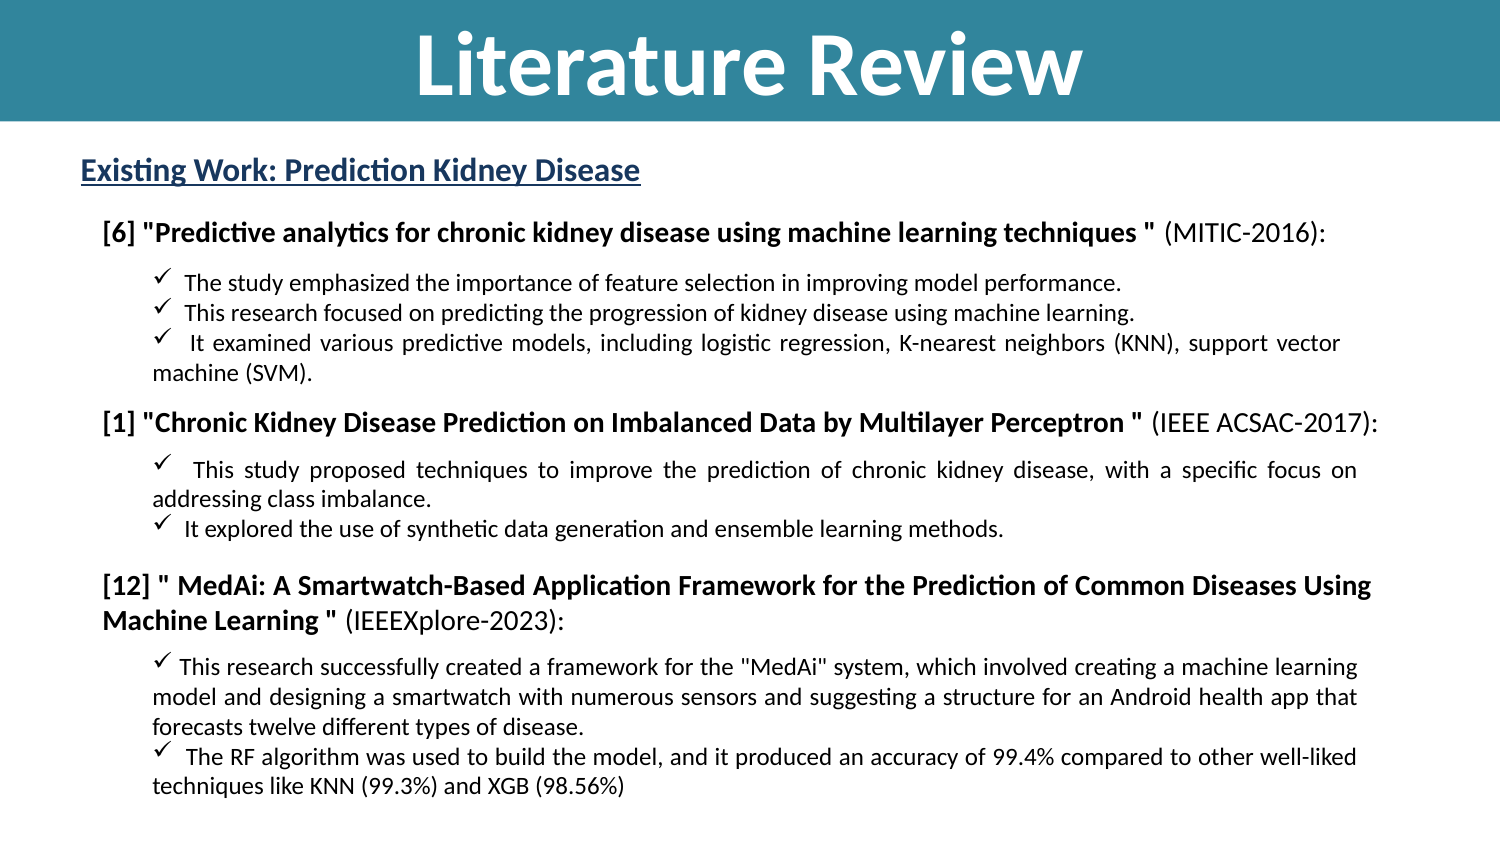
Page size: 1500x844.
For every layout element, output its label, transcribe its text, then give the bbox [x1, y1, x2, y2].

text_box Literature Review [0, 0, 1500, 122]
text_box Existing Work: Prediction Kidney Disease [65, 141, 657, 196]
text_box This research successfully created a framework for the "MedAi" system, which involved creating a machine learning model and designing a smartwatch with numerous sensors and suggesting a structure for an Android health app that forecasts twelve different types of disease. The RF algorithm was used to build the model, and it produced an accuracy of 99.4% compared to other well-liked techniques like KNN (99.3%) and XGB (98.56%) [137, 642, 1375, 808]
text_box [1] "Chronic Kidney Disease Prediction on Imbalanced Data by Multilayer Perceptron " (IEEE ACSAC-2017): [87, 395, 1400, 446]
text_box This study proposed techniques to improve the prediction of chronic kidney disease, with a specific focus on addressing class imbalance. It explored the use of synthetic data generation and ensemble learning methods. [137, 445, 1375, 558]
text_box [12] " MedAi: A Smartwatch-Based Application Framework for the Prediction of Common Diseases Using Machine Learning " (IEEEXplore-2023): [87, 559, 1388, 644]
text_box The study emphasized the importance of feature selection in improving model performance. This research focused on predicting the progression of kidney disease using machine learning. It examined various predictive models, including logistic regression, K-nearest neighbors (KNN), support vector machine (SVM). [137, 259, 1375, 395]
text_box [6] "Predictive analytics for chronic kidney disease using machine learning techniques " (MITIC-2016): [87, 205, 1388, 256]
